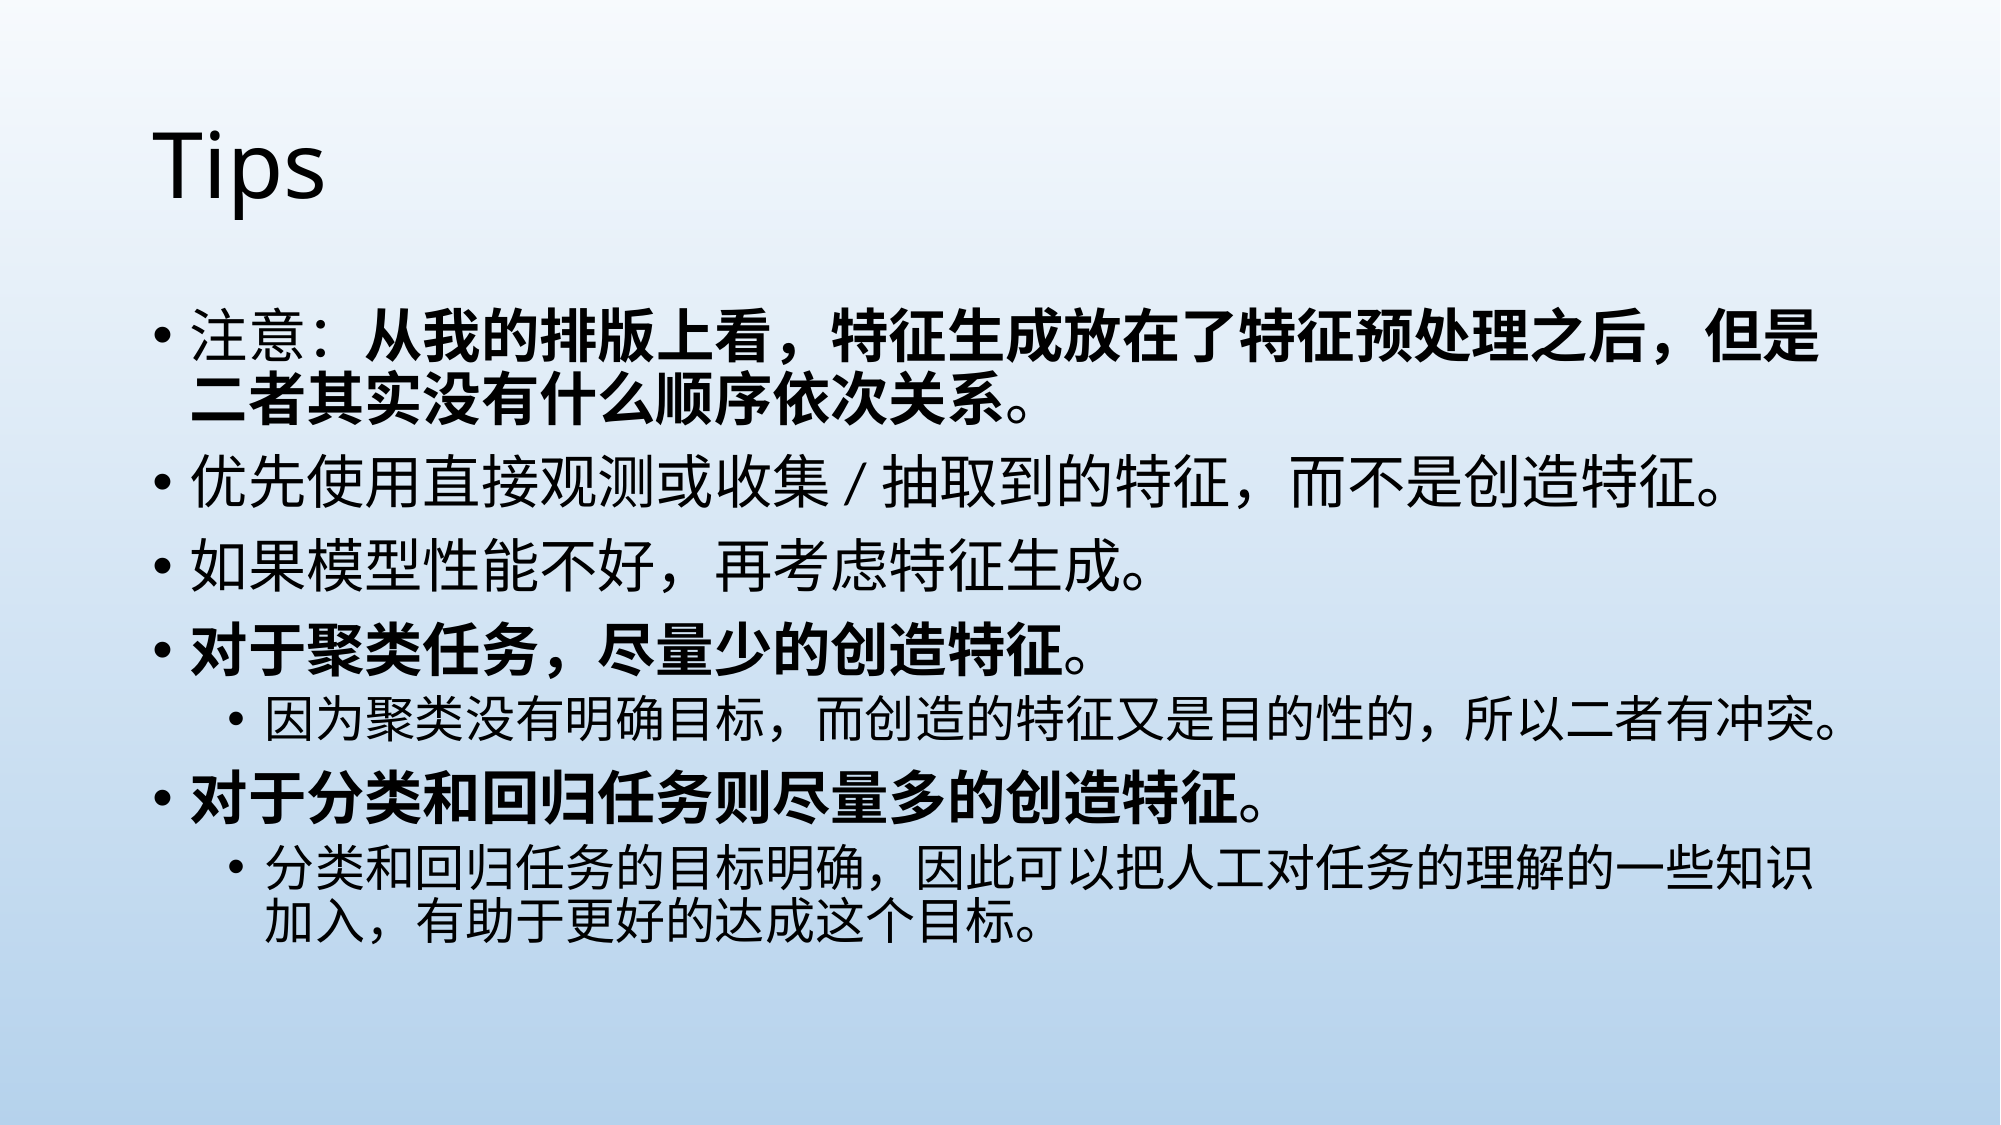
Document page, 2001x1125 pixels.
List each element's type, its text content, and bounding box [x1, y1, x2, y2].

list 注意：从我的排版上看，特征生成放在了特征预处理之后，但是二者其实没有什么顺序依次关系。 优先使用直接观测或收集/抽取到的特征，而不是创造特征。 如果模型性能不好，再考虑特征生成。 对于聚类任务，尽量少的创造特征。 因为聚类没有明确目标，而创造的特征又是目的性的，所以二者有冲突。 对于分类和回归任务则尽量多的创造特征。 分类和回归任务的目标明确，因此可以把人工对任务的理解的一些知识加入，有助于更好的达成这个目标。 [137, 299, 1863, 1014]
title Tips [137, 59, 1863, 278]
